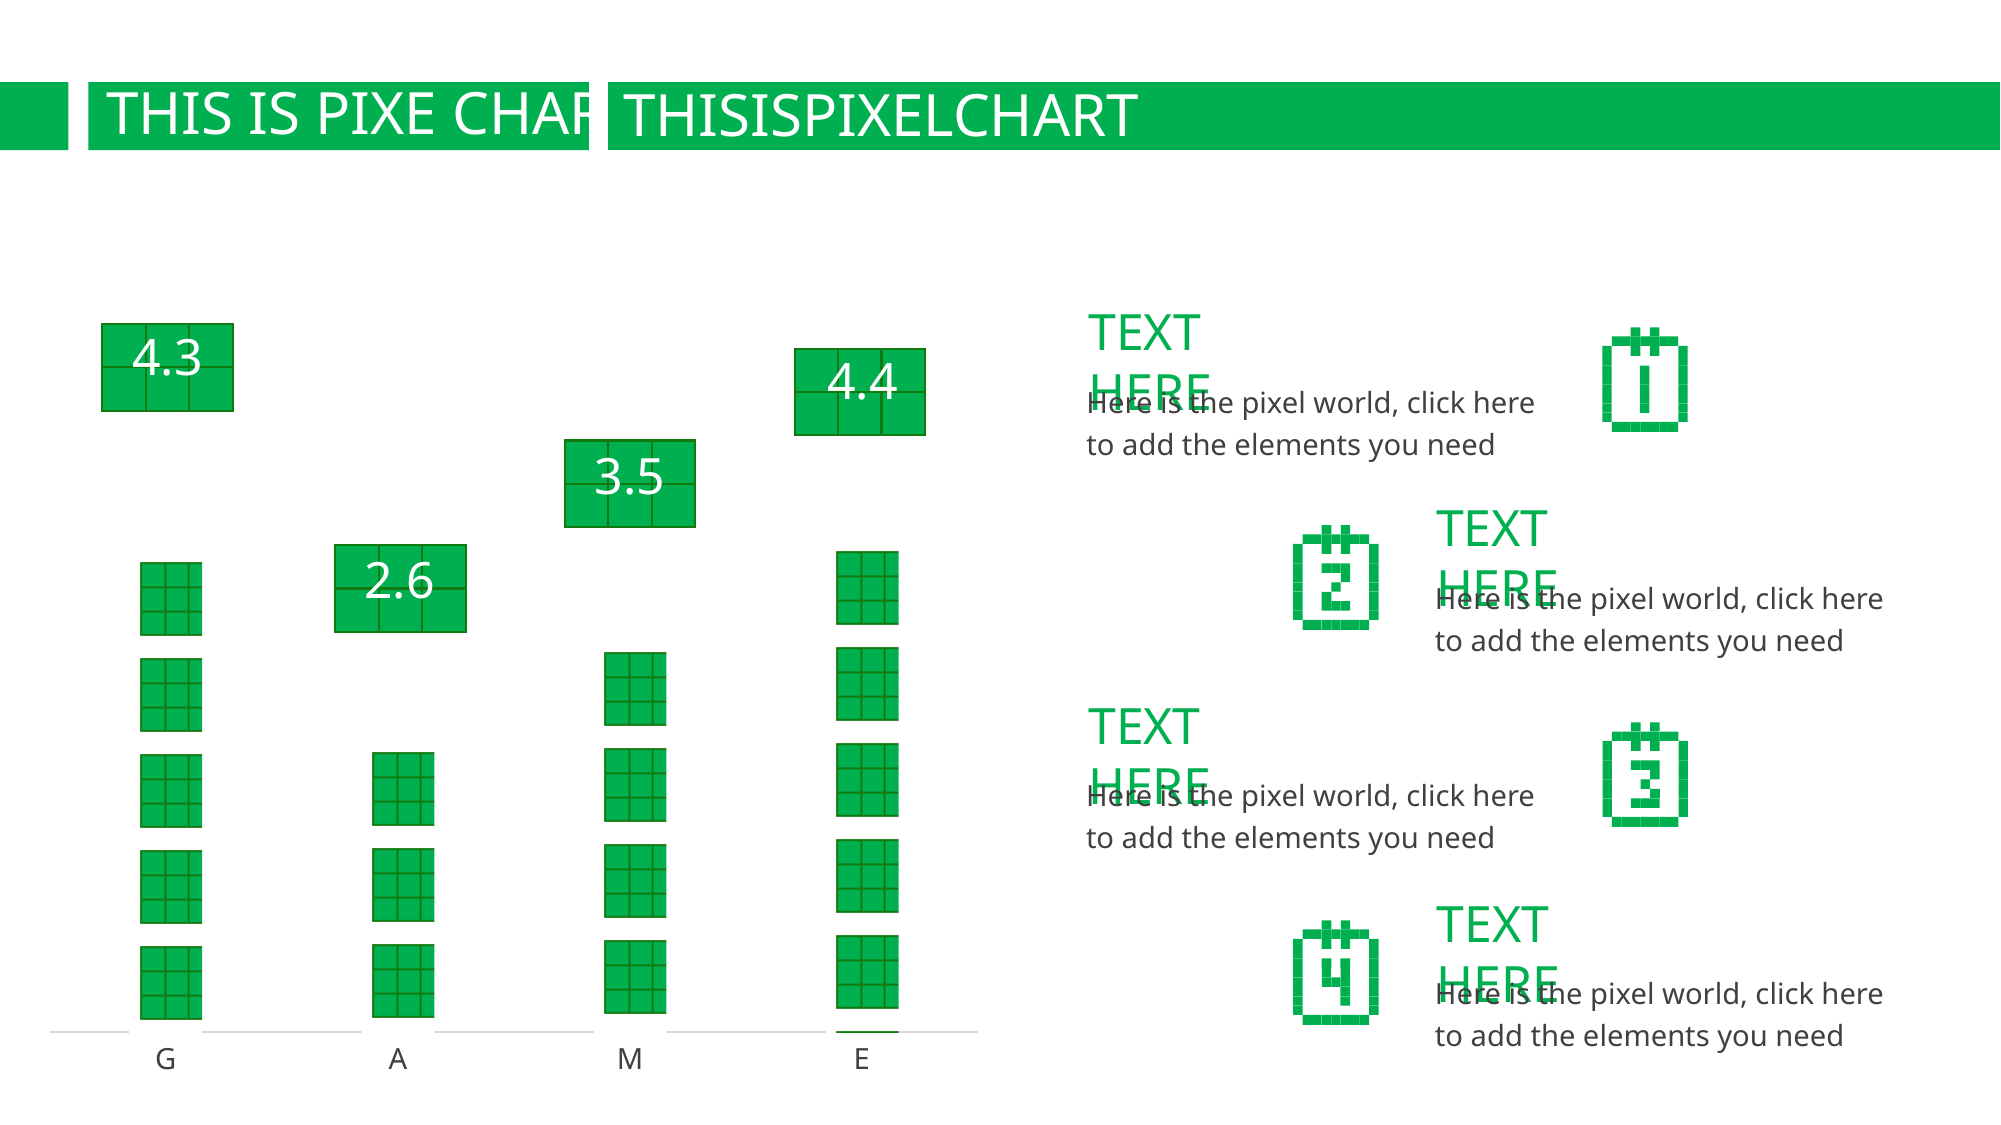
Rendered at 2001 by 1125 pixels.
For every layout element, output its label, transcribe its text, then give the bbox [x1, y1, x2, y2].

text_box [0, 81, 69, 151]
text_box TEXT HERE [1422, 884, 1687, 961]
text_box TEXT HERE [1073, 687, 1338, 763]
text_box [1293, 920, 1379, 1025]
text_box TEXT HERE [1073, 293, 1338, 369]
chart [26, 208, 1002, 1087]
text_box TEXT HERE [1421, 489, 1686, 565]
text_box THISISPIXELCHART [608, 70, 2000, 155]
text_box [87, 81, 91, 151]
text_box Here is the pixel world, click here to add the elements you need [1420, 961, 1914, 1060]
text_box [609, 83, 2000, 150]
text_box Here is the pixel world, click here to add the elements you need [1071, 369, 1565, 469]
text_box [1293, 525, 1379, 630]
text_box THIS IS PIXE CHART [91, 68, 696, 154]
text_box Here is the pixel world, click here to add the elements you need [1420, 565, 1914, 665]
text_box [1602, 327, 1688, 433]
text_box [1602, 722, 1689, 828]
text_box Here is the pixel world, click here to add the elements you need [1071, 763, 1565, 862]
